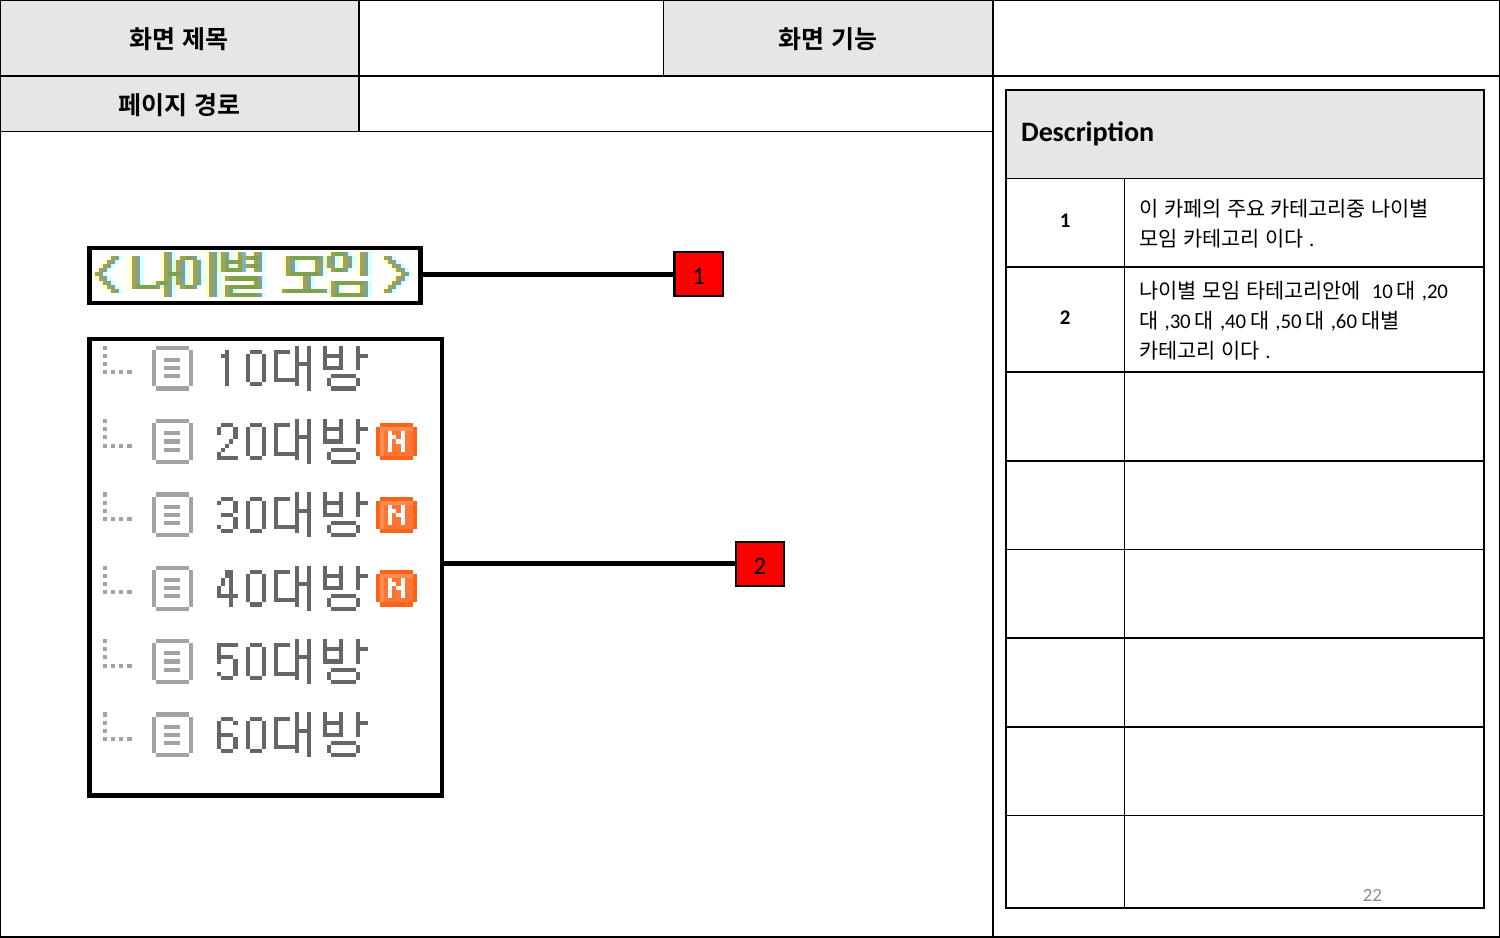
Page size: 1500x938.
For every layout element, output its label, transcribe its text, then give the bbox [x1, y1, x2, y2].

table_cell [360, 77, 992, 131]
table_cell [1125, 373, 1483, 460]
table_cell [994, 77, 1499, 936]
table_cell 2 [1007, 268, 1124, 371]
text_box 2 [735, 541, 785, 587]
table_cell [1007, 728, 1124, 815]
table_cell 이 카페의 주요 카테고리중 나이별 모임 카테고리 이다. [1125, 179, 1483, 266]
table_header Description [1007, 91, 1483, 178]
table_cell [1125, 728, 1483, 815]
table_cell [1125, 462, 1483, 549]
table_cell [1125, 816, 1483, 907]
table_cell [1007, 550, 1124, 637]
table_header 화면 기능 [664, 1, 992, 75]
table_cell 나이별 모임 타테고리안에 10대,20대,30대,40대,50대,60대별 카테고리 이다. [1125, 268, 1483, 371]
table_cell [1125, 550, 1483, 637]
table_header [994, 1, 1499, 75]
table_cell 페이지 경로 [1, 77, 358, 131]
table_cell 1 [1007, 179, 1124, 266]
table_header [360, 1, 663, 75]
picture [75, 224, 454, 770]
table_header 화면 제목 [1, 1, 358, 75]
text_box 1 [673, 251, 724, 297]
text_box [88, 770, 443, 797]
table_cell [1007, 639, 1124, 726]
table_cell [1007, 373, 1124, 460]
slide_number 22 [1059, 868, 1397, 919]
table_cell [1125, 639, 1483, 726]
table_cell [1007, 816, 1124, 907]
table_cell [1, 132, 992, 936]
table_cell [1007, 462, 1124, 549]
